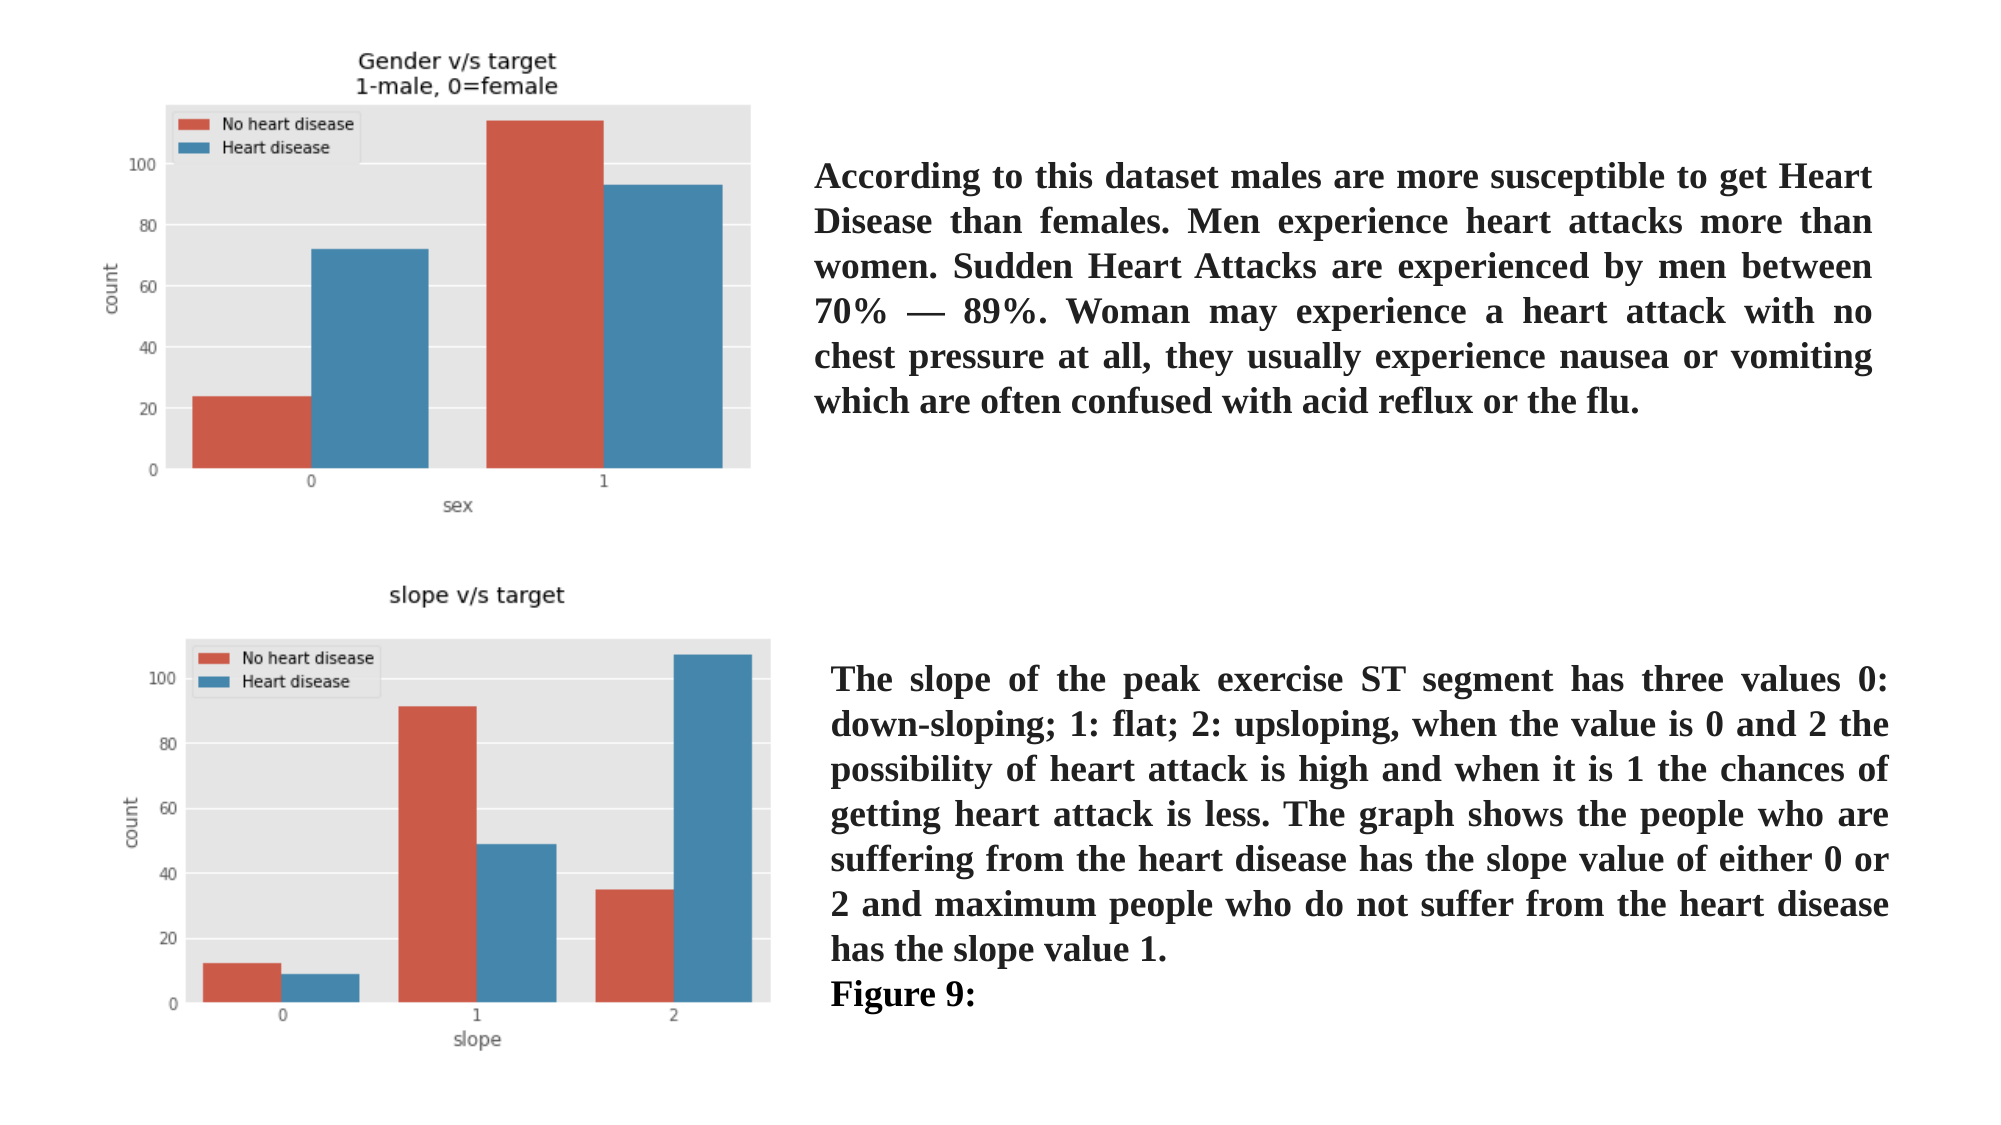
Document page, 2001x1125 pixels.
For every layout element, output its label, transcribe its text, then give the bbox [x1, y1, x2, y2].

text_box According to this dataset males are more susceptible to get Heart Disease than females. Men experience heart attacks more than women. Sudden Heart Attacks are experienced by men between 70% — 89%. Woman may experience a heart attack with no chest pressure at all, they usually experience nausea or vomiting which are often confused with acid reflux or the flu. [799, 144, 1889, 429]
text_box The slope of the peak exercise ST segment has three values 0: down-sloping; 1: flat; 2: upsloping, when the value is 0 and 2 the possibility of heart attack is high and when it is 1 the chances of getting heart attack is less. The graph shows the people who are suffering from the heart disease has the slope value of either 0 or 2 and maximum people who do not suffer from the heart disease has the slope value 1. Figure 9: [815, 646, 1905, 1022]
picture [111, 575, 782, 1062]
picture [91, 41, 762, 528]
